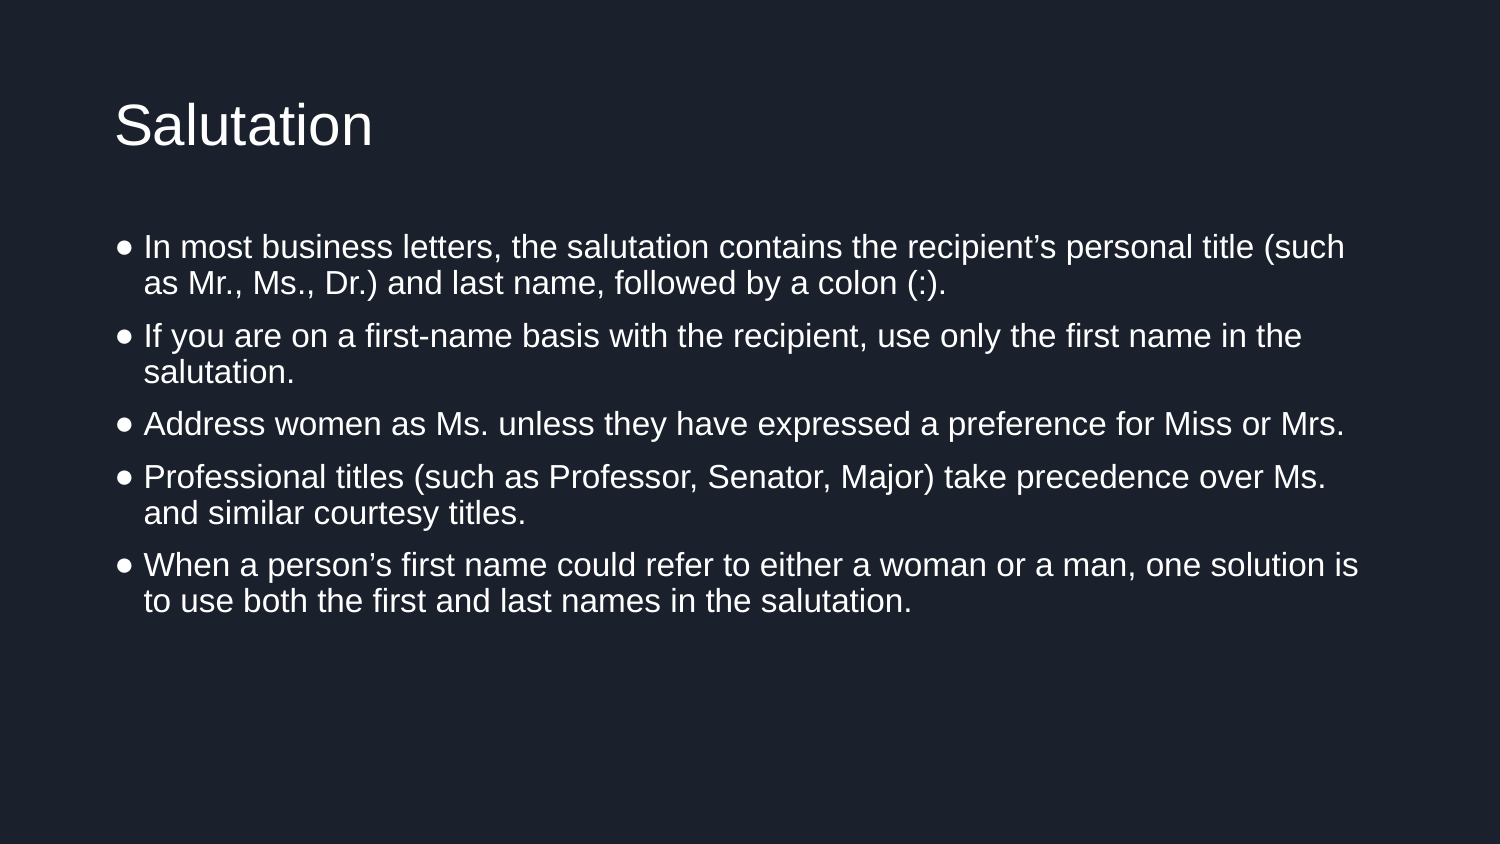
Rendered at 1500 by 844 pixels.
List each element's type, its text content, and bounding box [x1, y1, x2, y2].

list In most business letters, the salutation contains the recipient’s personal title (such as Mr., Ms., Dr.) and last name, followed by a colon (:). If you are on a first-name basis with the recipient, use only the first name in the salutation. Address women as Ms. unless they have expressed a preference for Miss or Mrs. Professional titles (such as Professor, Senator, Major) take precedence over Ms. and similar courtesy titles. When a person’s first name could refer to either a woman or a man, one solution is to use both the first and last names in the salutation. [103, 224, 1397, 760]
title Salutation [103, 44, 1397, 208]
